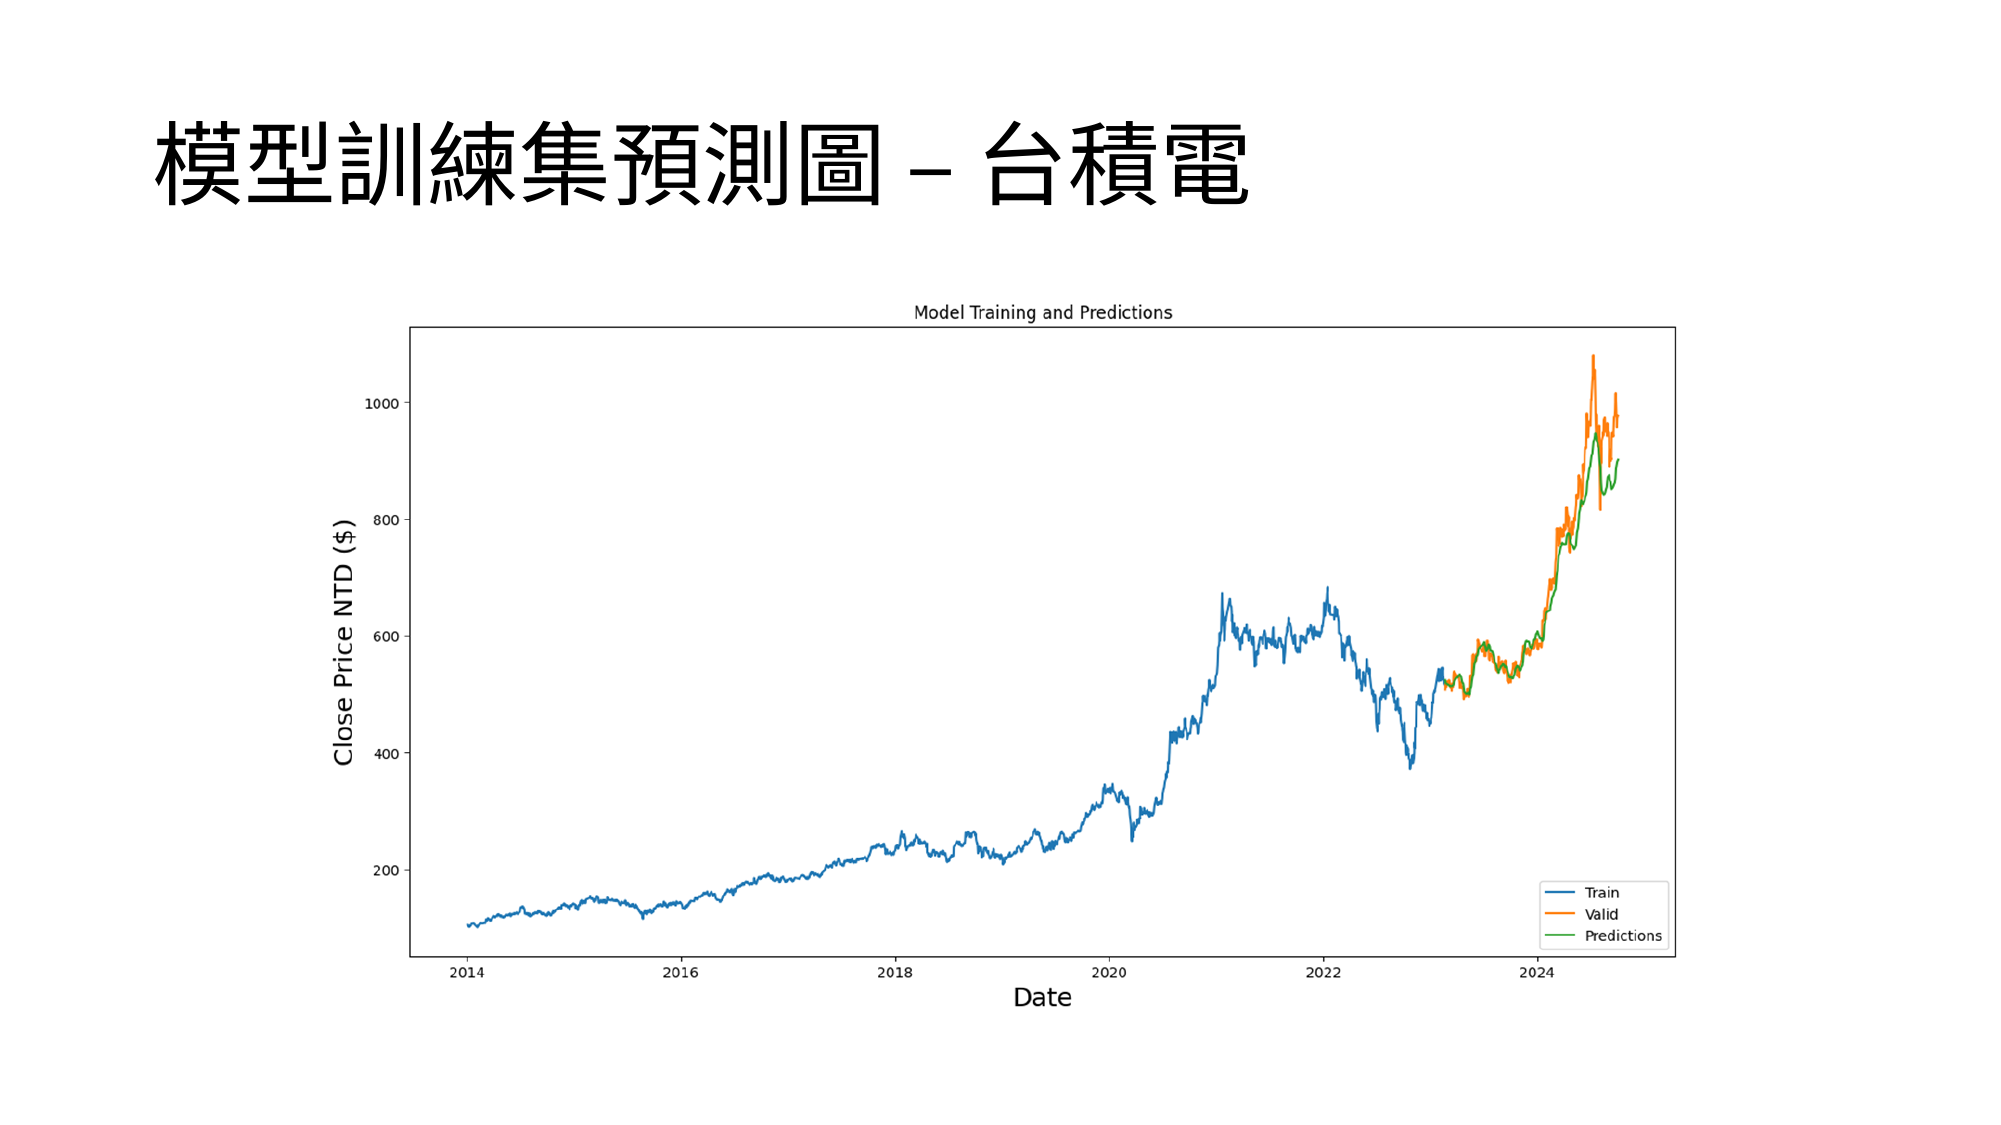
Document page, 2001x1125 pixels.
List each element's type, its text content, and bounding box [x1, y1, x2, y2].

title 模型訓練集預測圖 – 台積電 [137, 59, 1863, 278]
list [312, 298, 1687, 1014]
